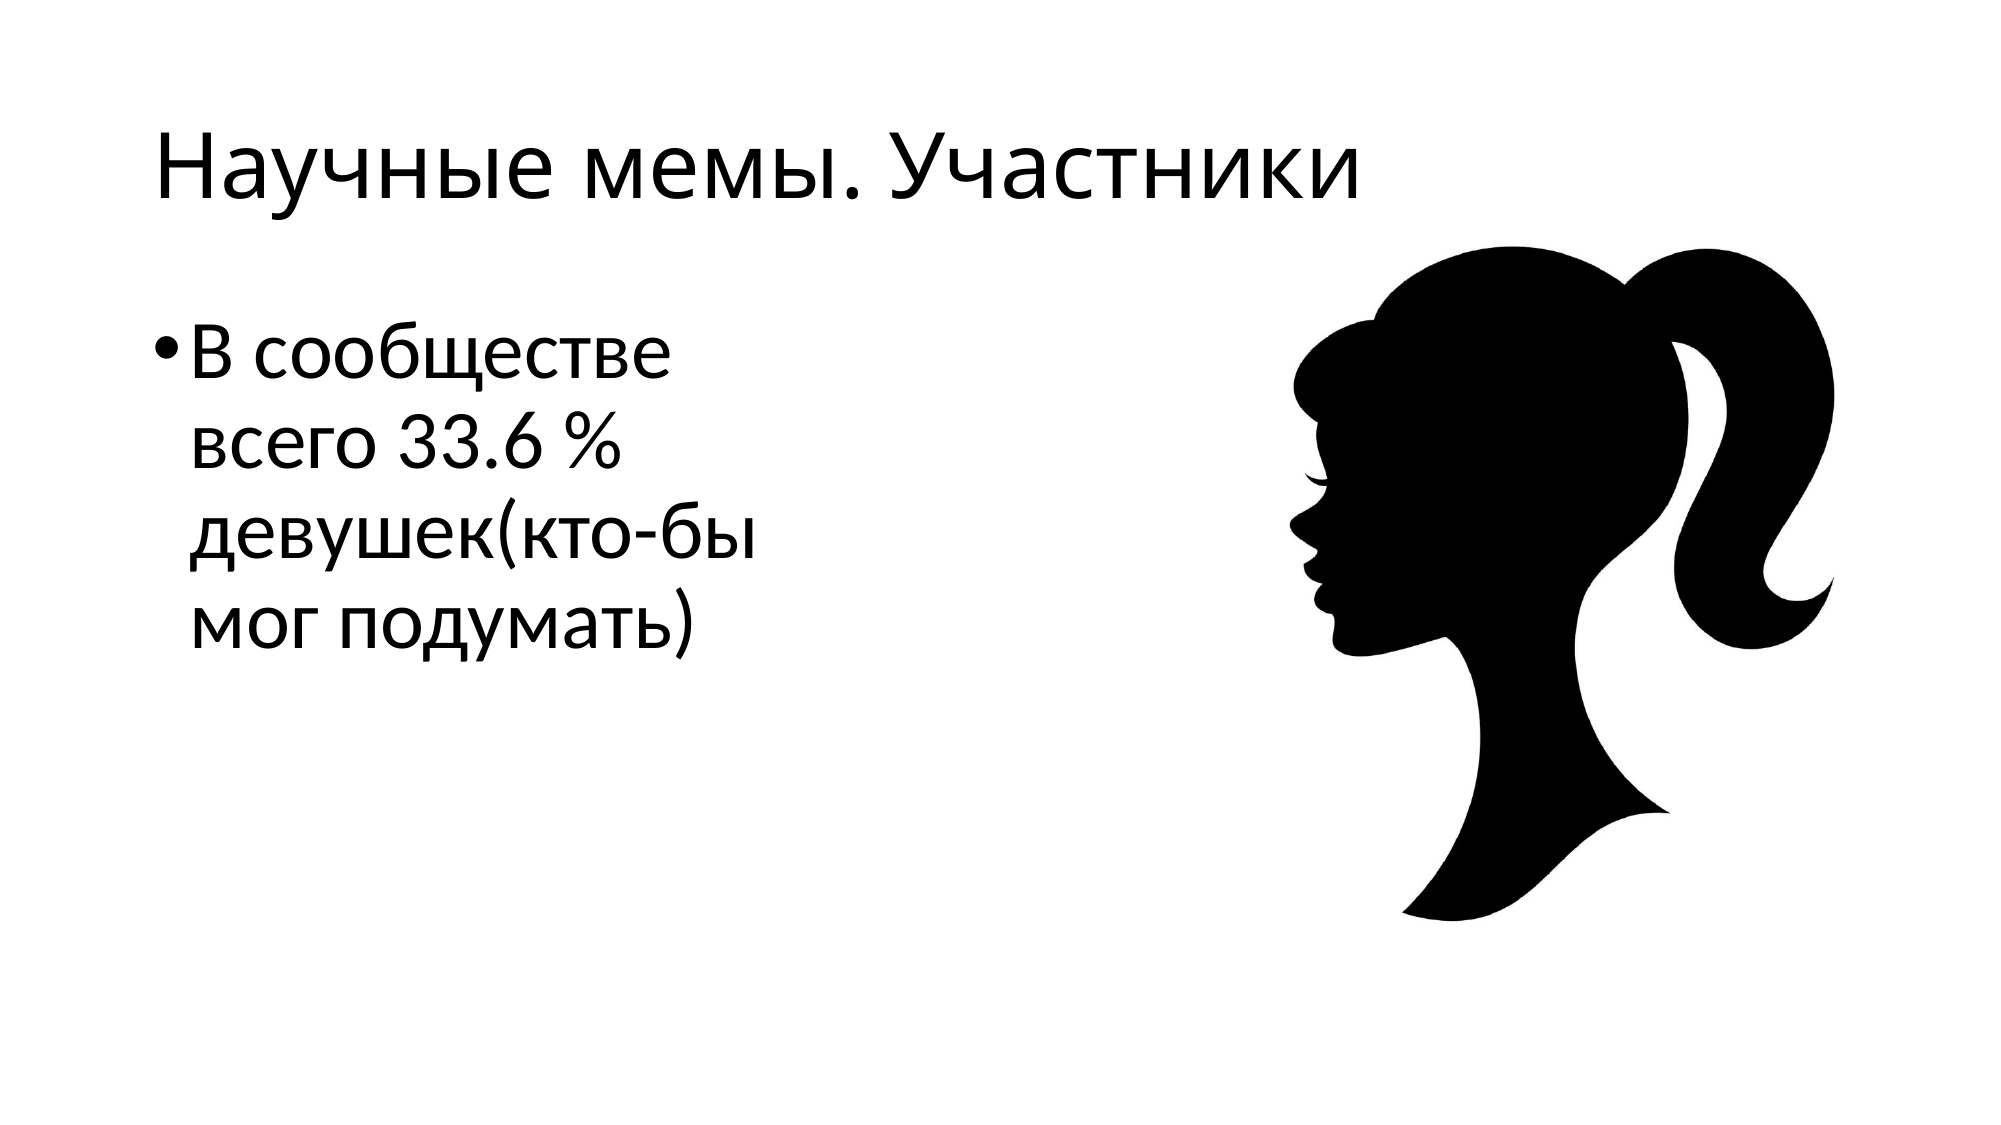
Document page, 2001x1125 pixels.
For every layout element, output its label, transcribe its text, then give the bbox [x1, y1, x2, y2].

picture [1261, 227, 1863, 942]
list В сообществе всего 33.6 % девушек(кто-бы мог подумать) [137, 299, 801, 1014]
title Научные мемы. Участники [137, 59, 1863, 278]
